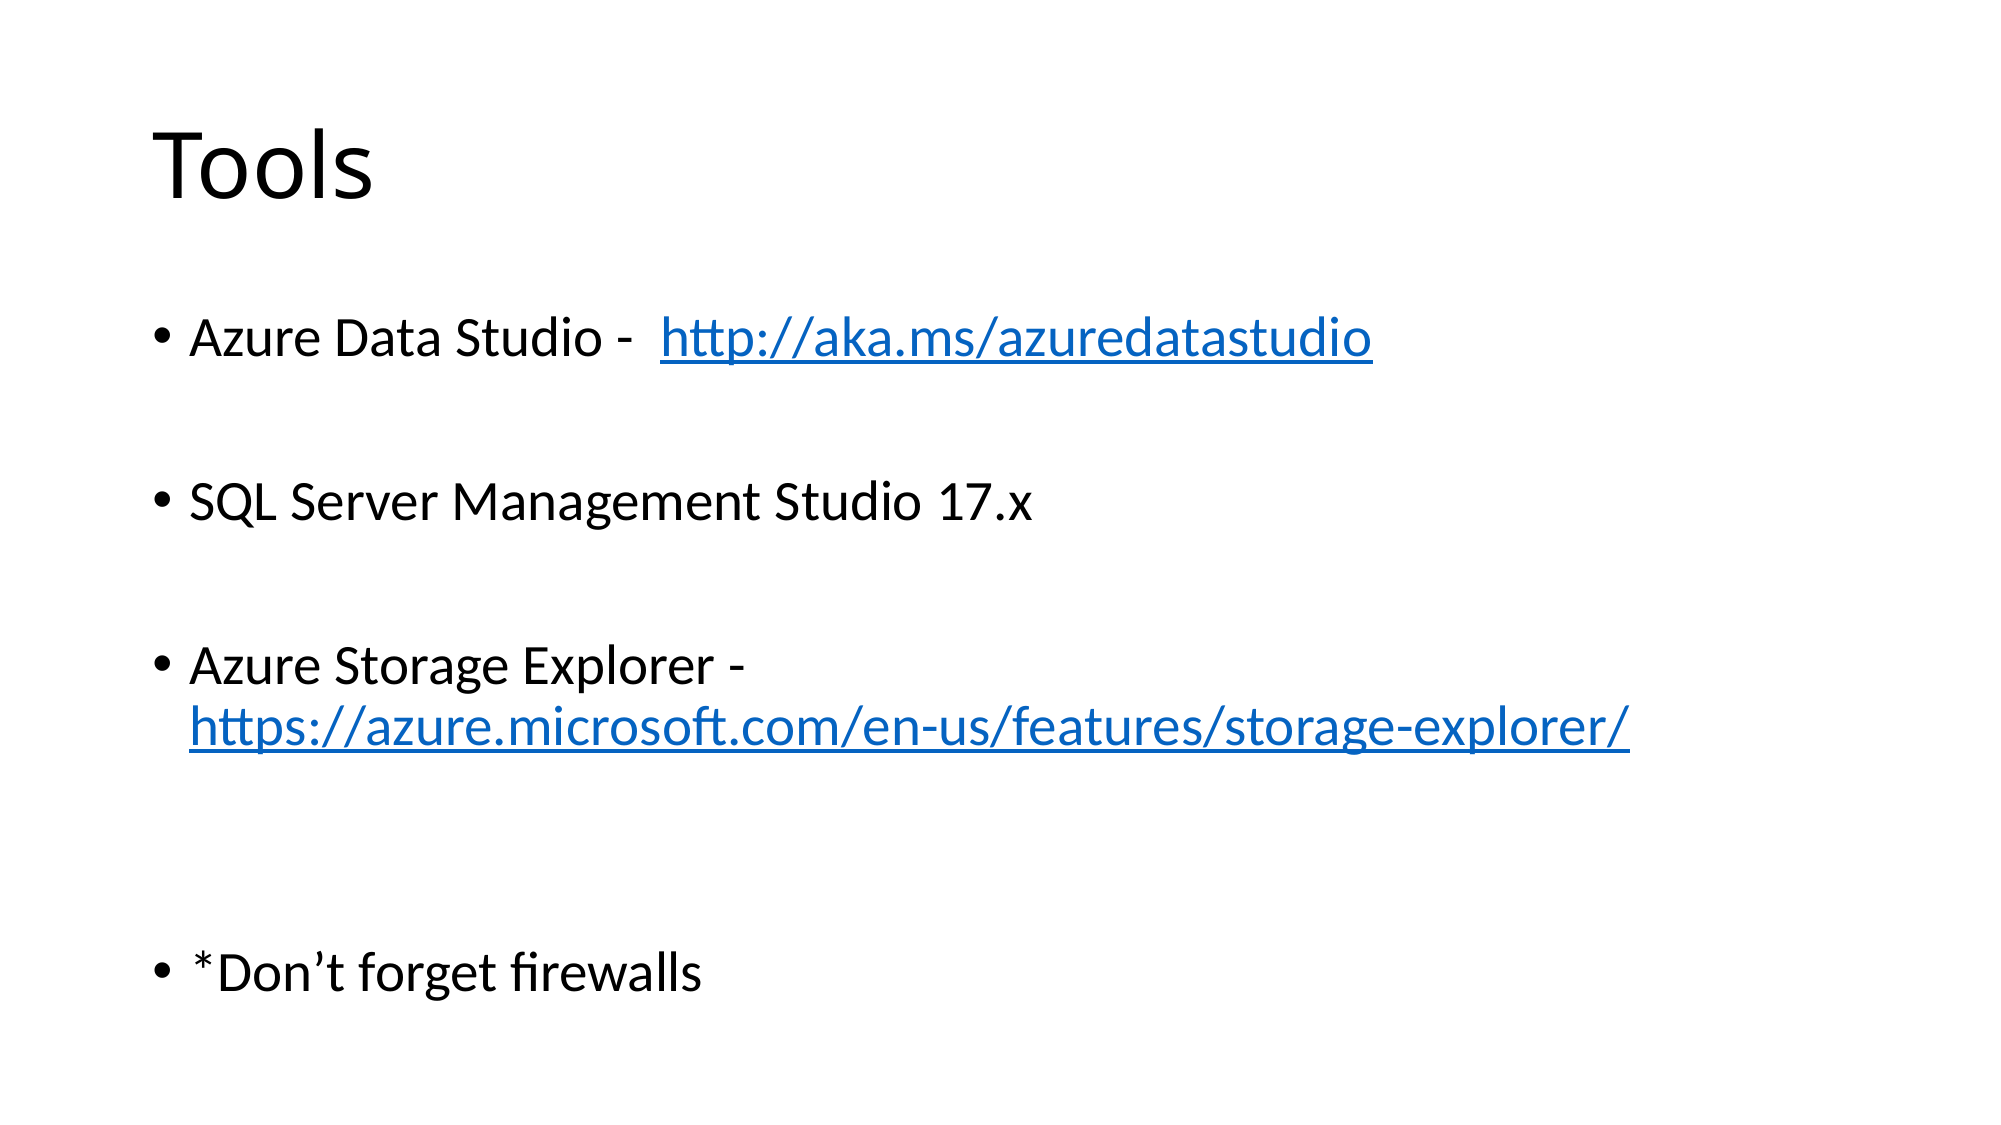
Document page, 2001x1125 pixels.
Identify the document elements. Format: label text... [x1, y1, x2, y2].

list Azure Data Studio - http://aka.ms/azuredatastudio SQL Server Management Studio 17.x Azure Storage Explorer - https://azure.microsoft.com/en-us/features/storage-explorer/ *Don’t forget firewalls [137, 299, 1863, 1014]
title Tools [137, 59, 1863, 278]
